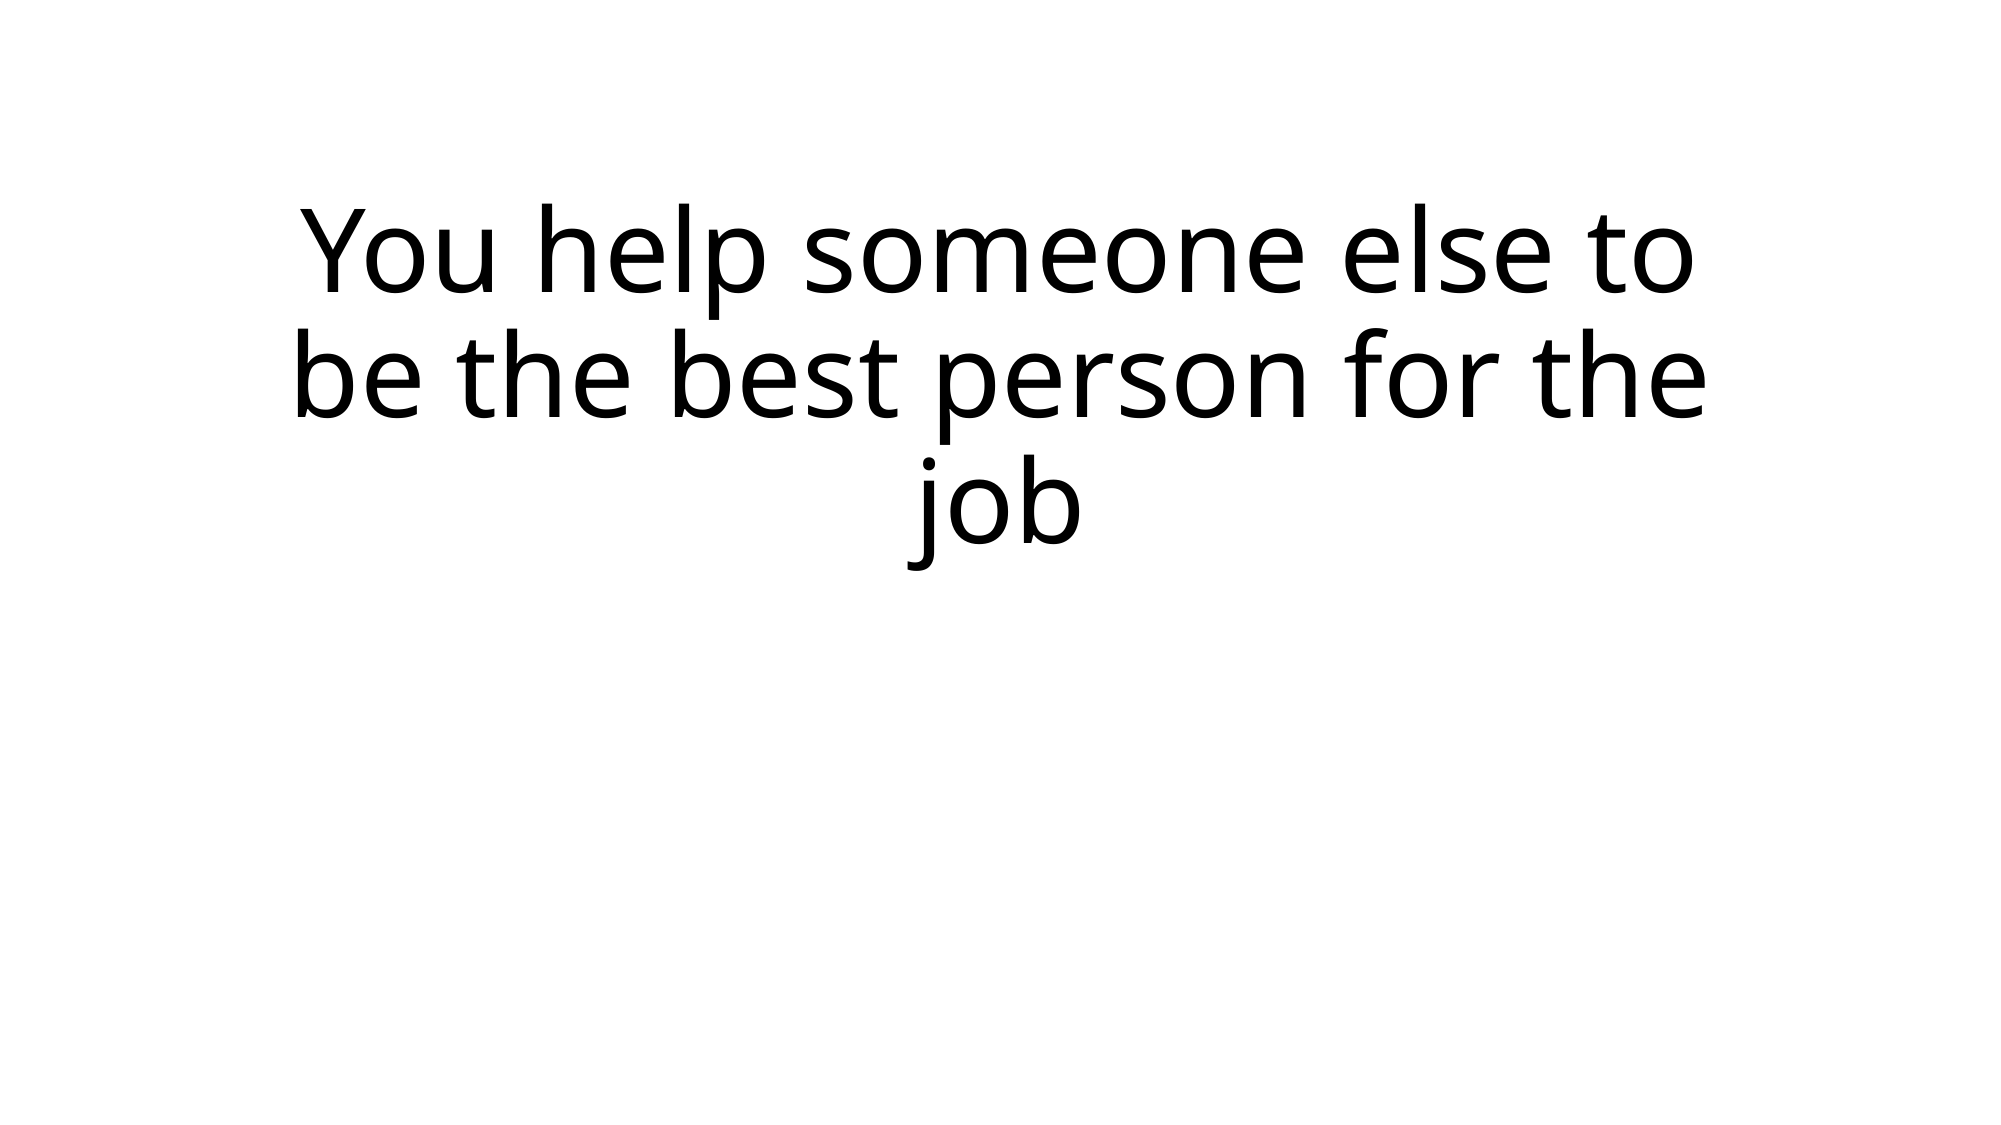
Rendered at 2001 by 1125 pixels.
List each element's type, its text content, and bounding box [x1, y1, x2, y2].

title You help someone else to be the best person for the job [249, 184, 1750, 576]
